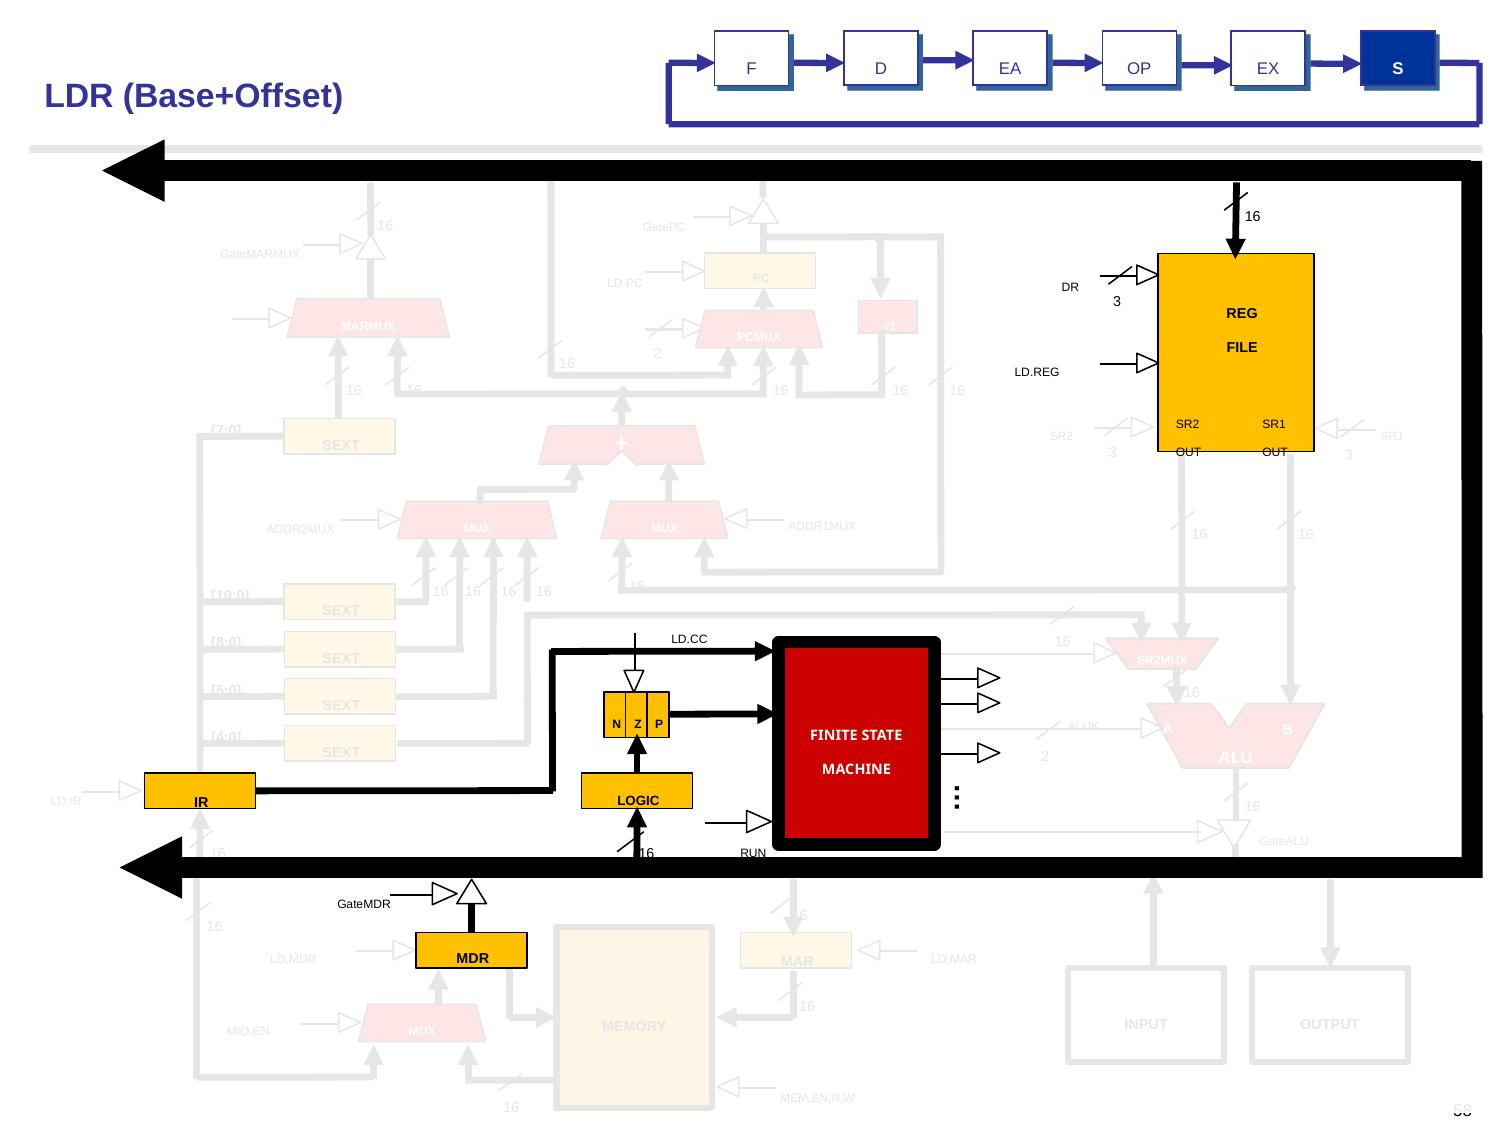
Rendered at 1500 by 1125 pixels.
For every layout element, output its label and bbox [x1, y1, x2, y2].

text_box [10, 0, 1488, 1125]
